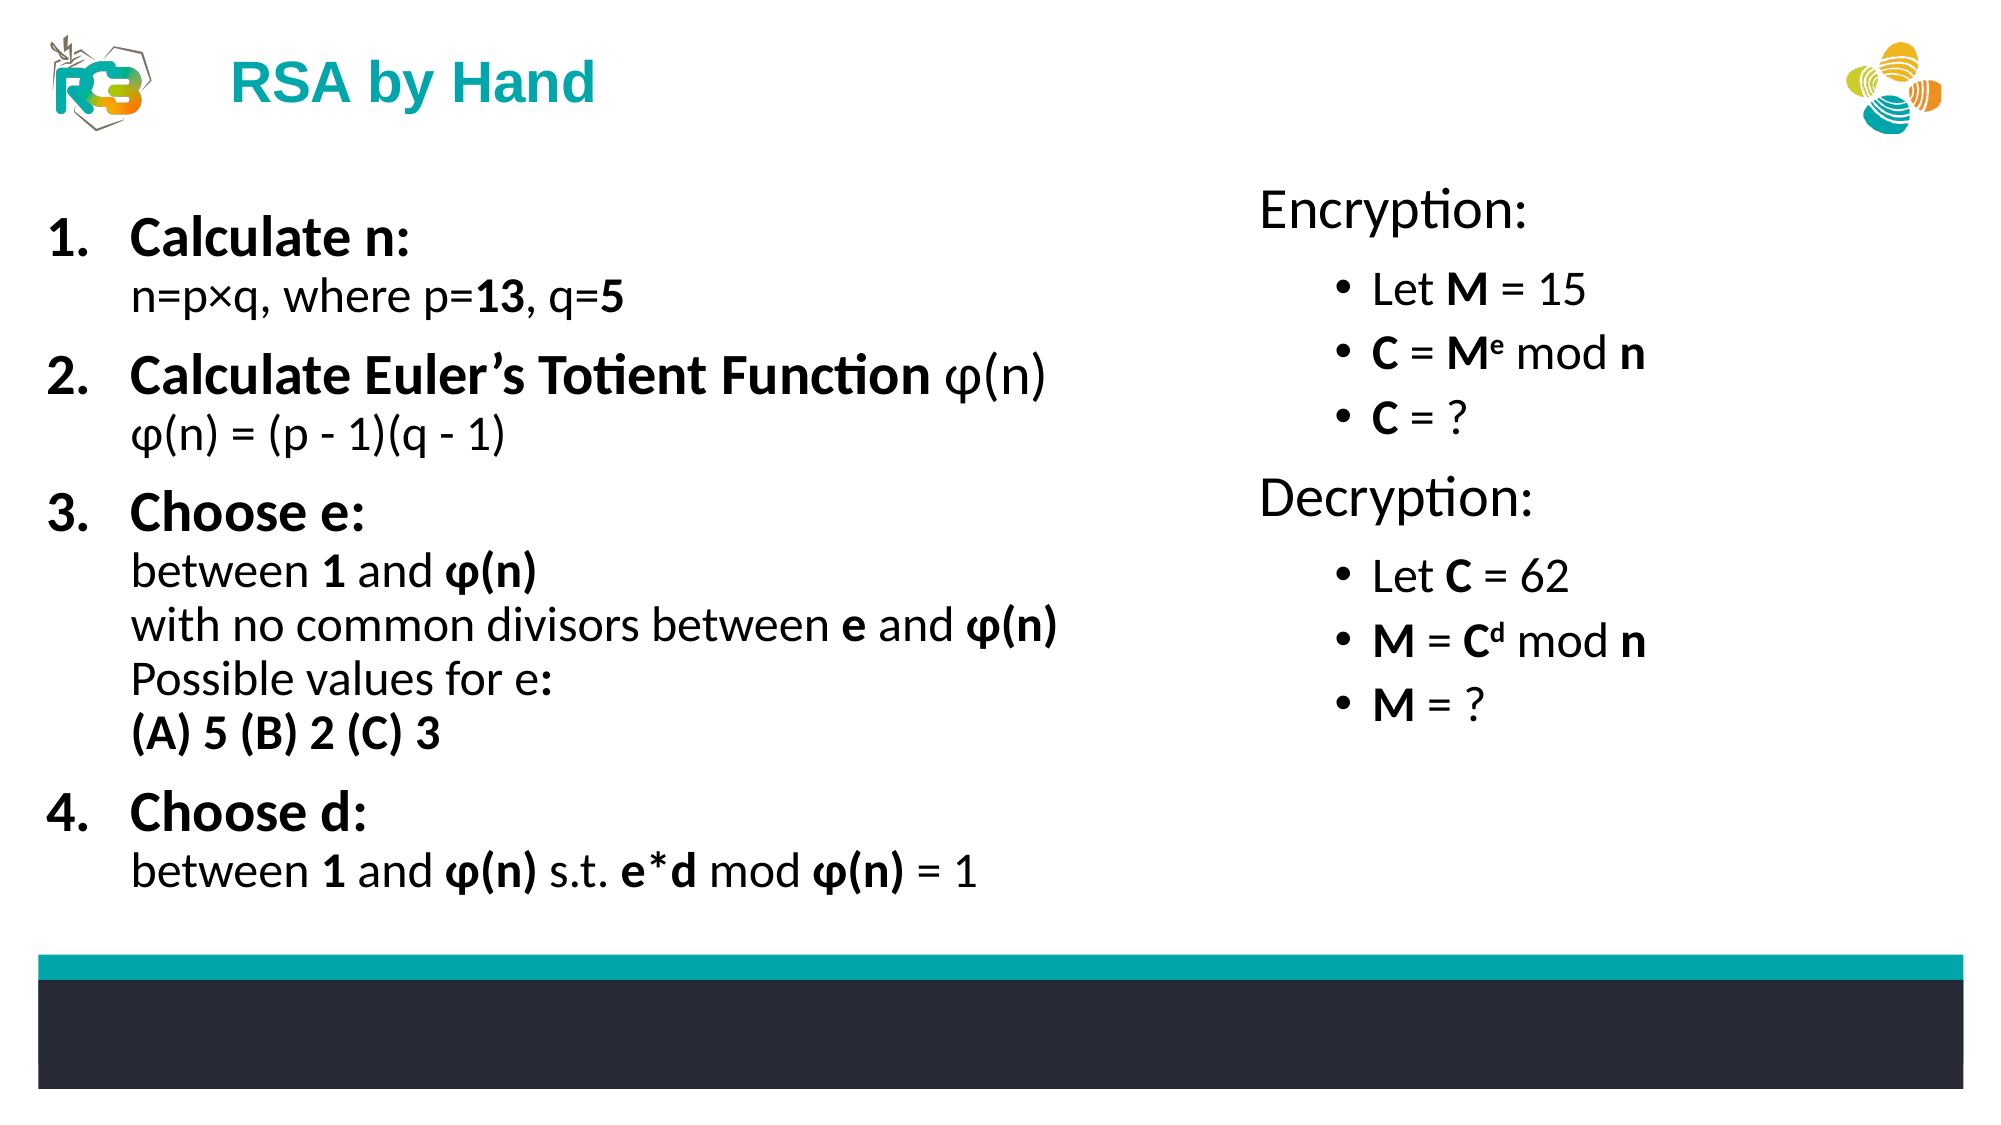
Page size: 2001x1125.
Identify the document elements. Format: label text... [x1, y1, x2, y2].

picture [50, 32, 152, 134]
text_box Calculate n: n=p×q, where p=13, q=5 Calculate Euler’s Totient Function φ(n) φ(n) = (p - 1)(q - 1) Choose e: between 1 and φ(n) with no common divisors between e and φ(n) Possible values for e: (A) 5 (B) 2 (C) 3 Choose d: between 1 and φ(n) s.t. e*d mod φ(n) = 1 [31, 198, 1189, 927]
list RSA by Hand [215, 44, 1820, 137]
text_box Encryption: Let M = 15 C = Me mod n C = ? Decryption: Let C = 62 M = Cd mod n M = ? [1244, 170, 1926, 899]
